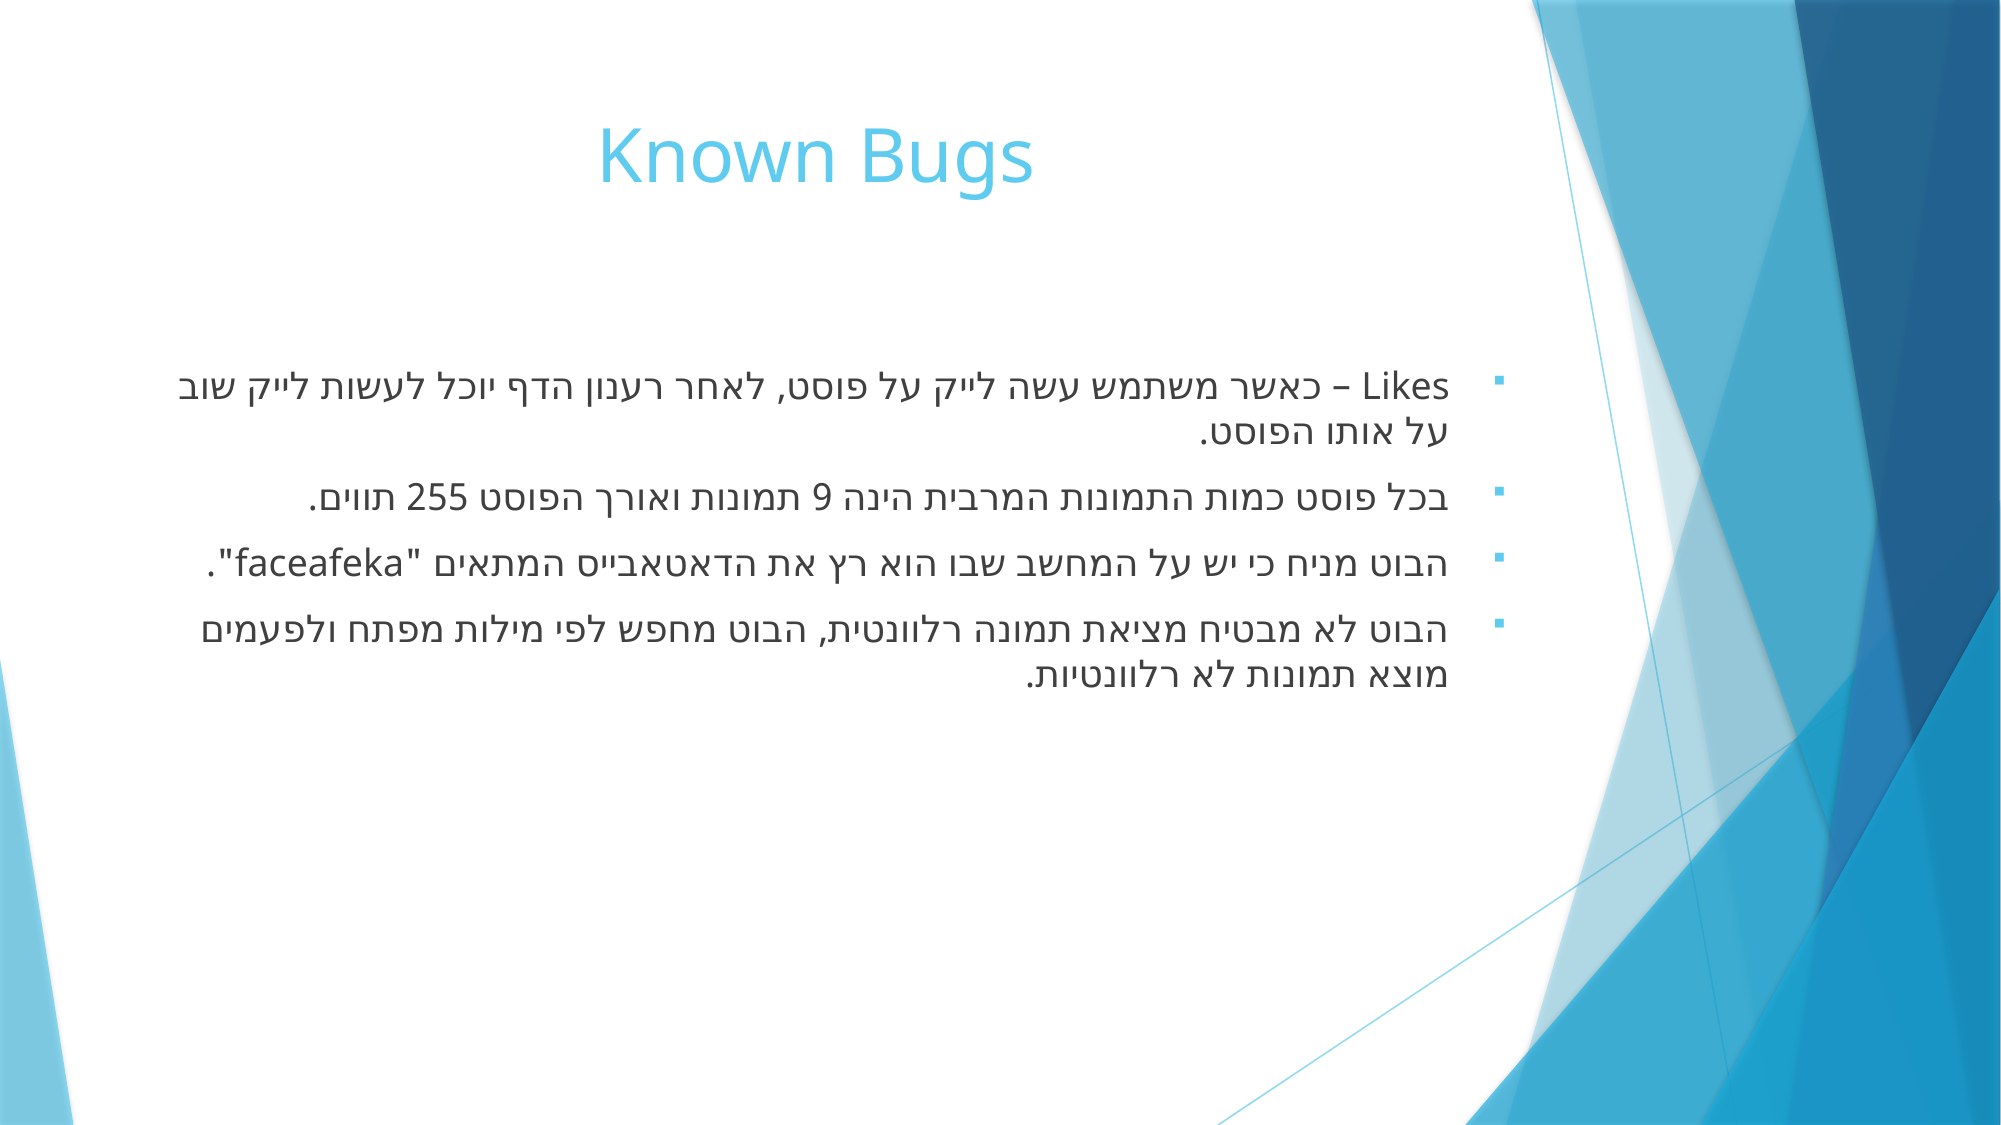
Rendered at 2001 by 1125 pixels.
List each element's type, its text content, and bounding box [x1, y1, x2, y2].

list Likes – כאשר משתמש עשה לייק על פוסט, לאחר רענון הדף יוכל לעשות לייק שוב על אותו הפוסט. בכל פוסט כמות התמונות המרבית הינה 9 תמונות ואורך הפוסט 255 תווים. הבוט מניח כי יש על המחשב שבו הוא רץ את הדאטאבייס המתאים "faceafeka". הבוט לא מבטיח מציאת תמונה רלוונטית, הבוט מחפש לפי מילות מפתח ולפעמים מוצא תמונות לא רלוונטיות. [111, 354, 1522, 992]
title Known Bugs [111, 99, 1522, 317]
